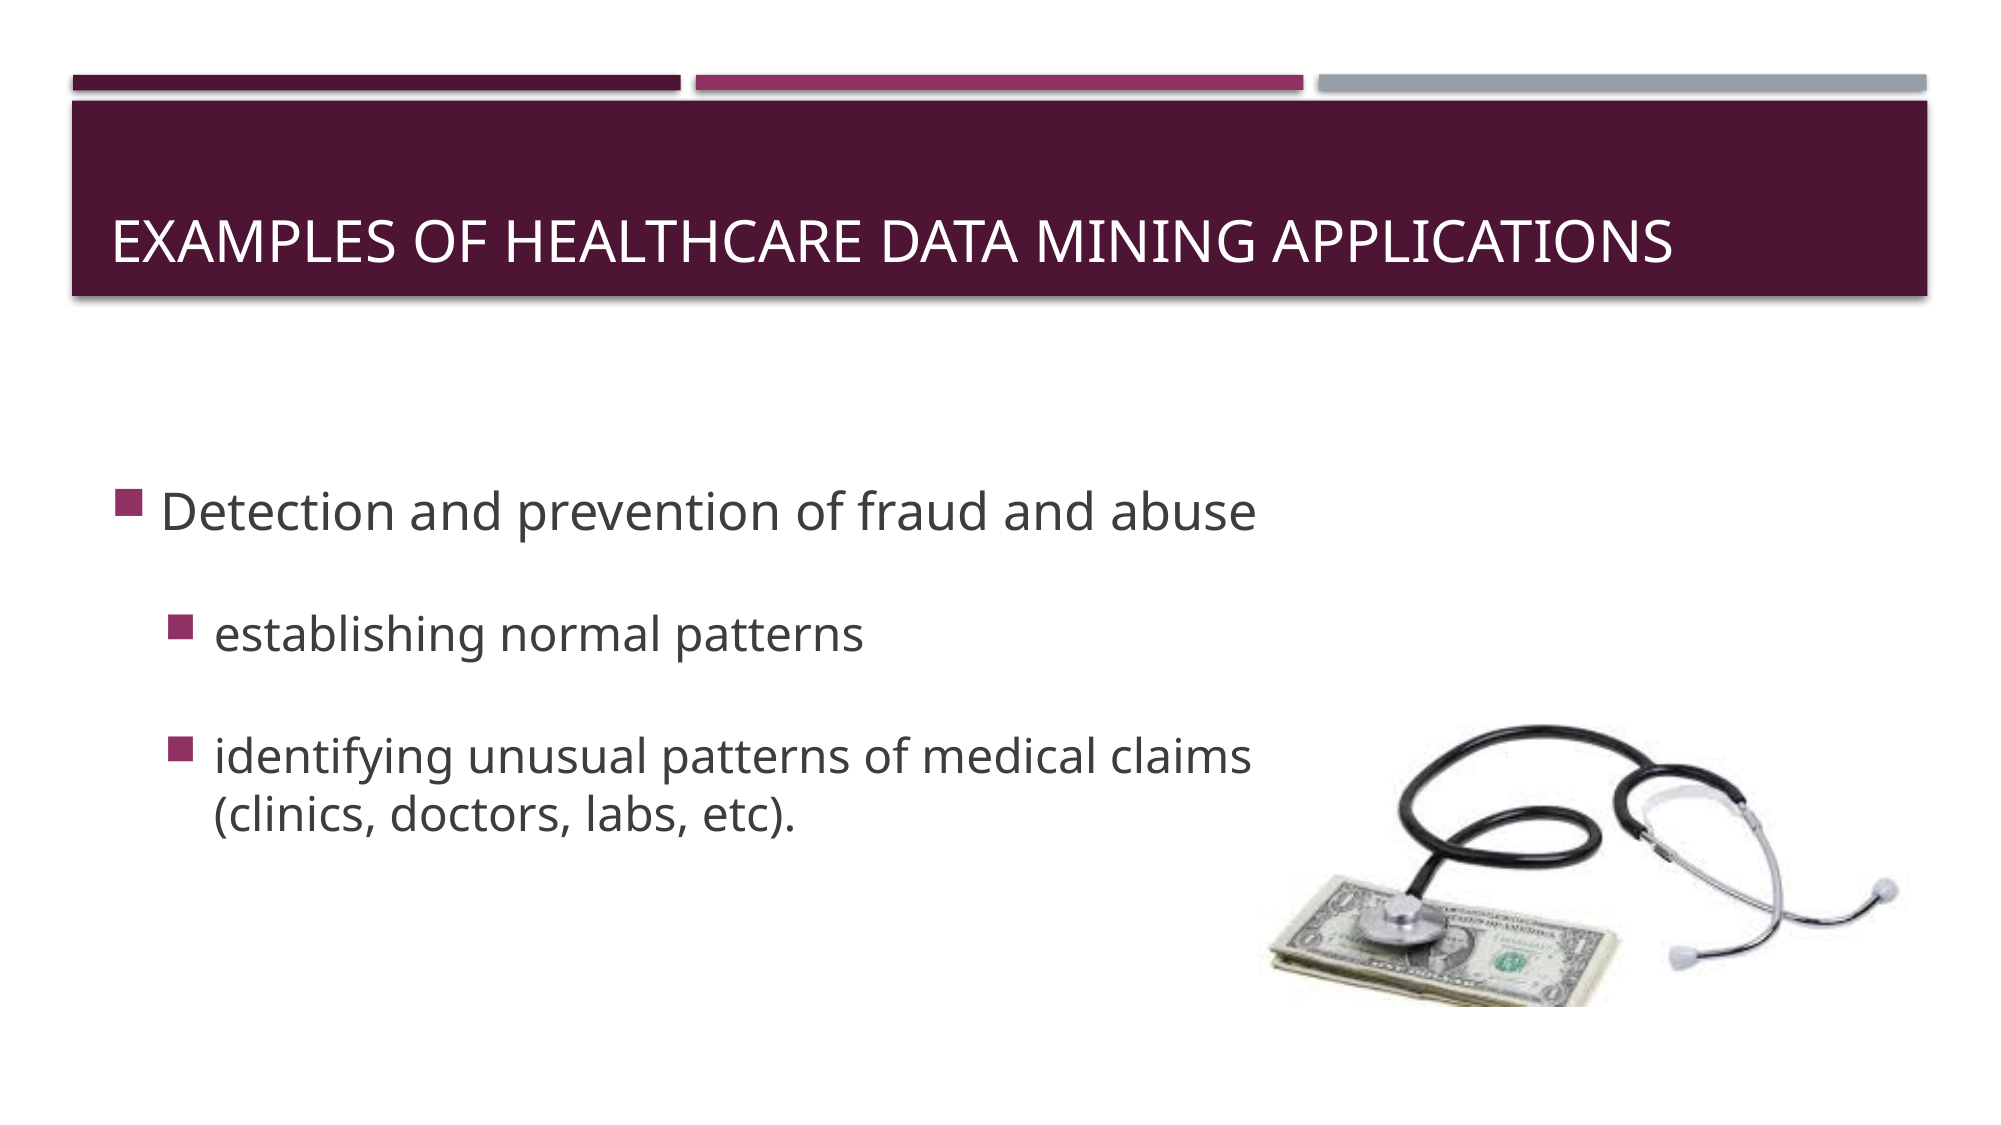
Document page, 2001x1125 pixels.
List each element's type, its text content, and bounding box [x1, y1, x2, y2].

picture [1258, 674, 1922, 1007]
list Detection and prevention of fraud and abuse establishing normal patterns identifying unusual patterns of medical claims by healthcare providers (clinics, doctors, labs, etc). [95, 357, 1905, 962]
title Examples of healthcare data mining applications [95, 115, 1905, 282]
